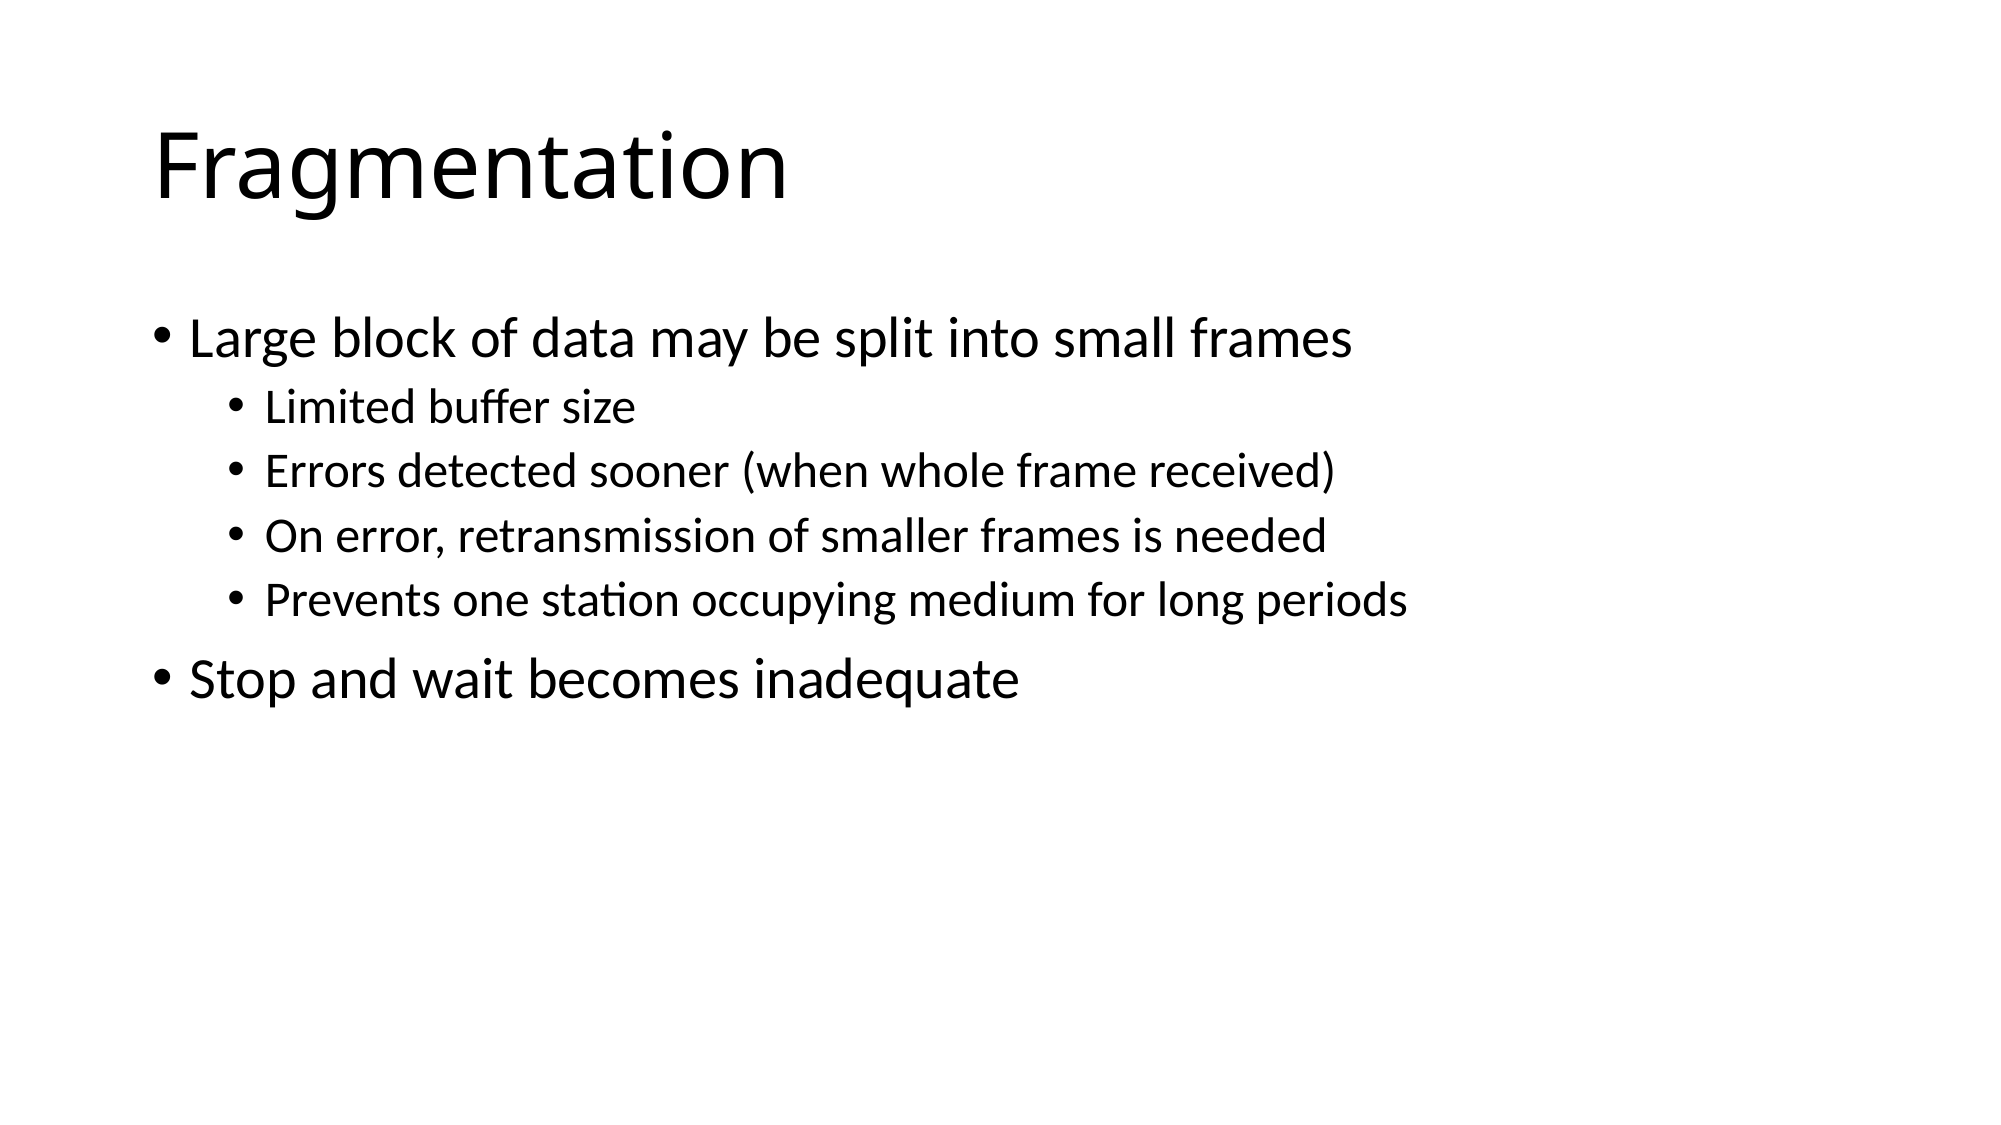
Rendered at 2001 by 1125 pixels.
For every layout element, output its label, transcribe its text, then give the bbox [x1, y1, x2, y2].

title Fragmentation [137, 59, 1863, 278]
list Large block of data may be split into small frames Limited buffer size Errors detected sooner (when whole frame received) On error, retransmission of smaller frames is needed Prevents one station occupying medium for long periods Stop and wait becomes inadequate [137, 299, 1863, 1014]
